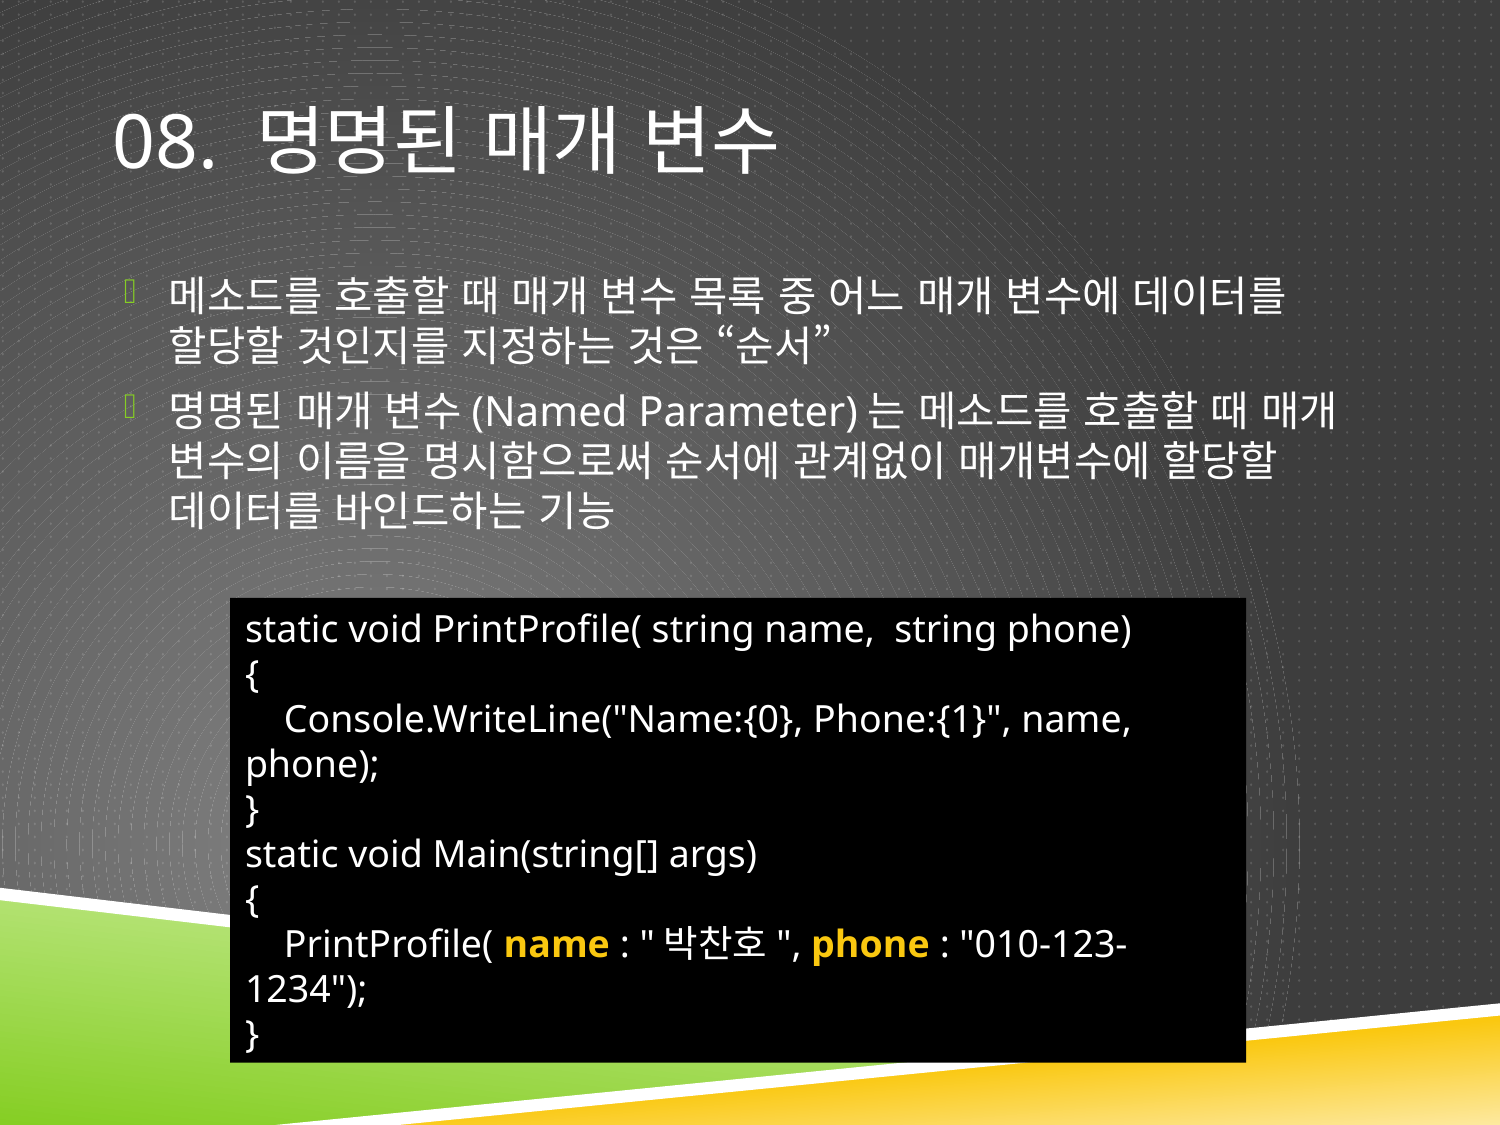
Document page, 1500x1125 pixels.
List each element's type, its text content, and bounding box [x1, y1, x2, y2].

title 08. 명명된 매개 변수 [112, 45, 1388, 233]
list 메소드를 호출할 때 매개 변수 목록 중 어느 매개 변수에 데이터를 할당할 것인지를 지정하는 것은 “순서” 명명된 매개 변수(Named Parameter)는 메소드를 호출할 때 매개 변수의 이름을 명시함으로써 순서에 관계없이 매개변수에 할당할 데이터를 바인드하는 기능 [112, 262, 1388, 875]
text_box static void PrintProfile( string name, string phone) { Console.WriteLine("Name:{0}, Phone:{1}", name, phone); } static void Main(string[] args) { PrintProfile( name : "박찬호", phone : "010-123-1234"); } [230, 597, 1247, 1063]
